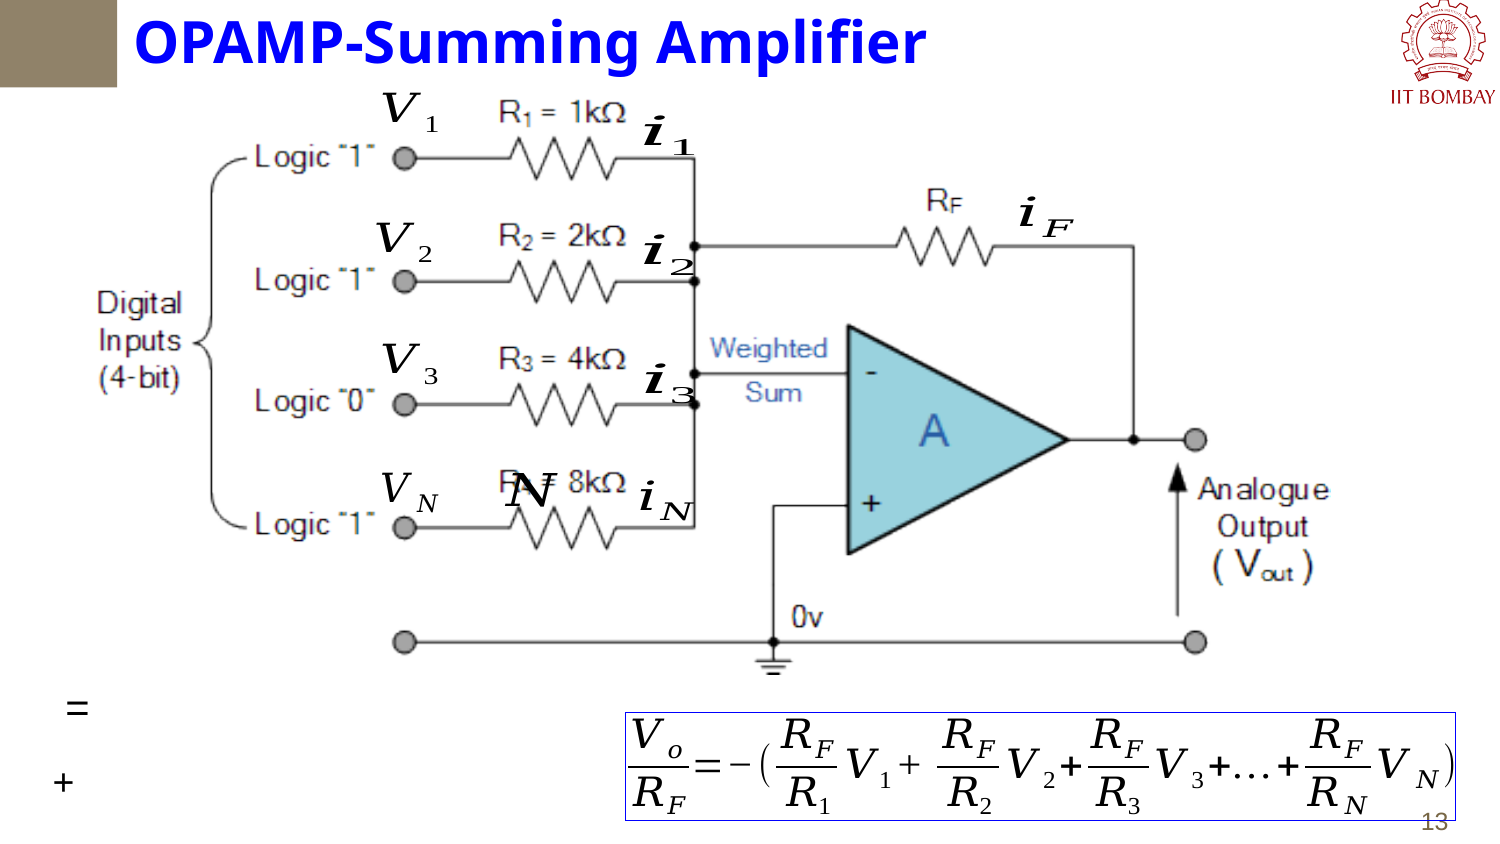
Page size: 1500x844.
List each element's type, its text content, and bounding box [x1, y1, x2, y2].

picture [1390, 0, 1496, 104]
text_box [0, 0, 118, 88]
text_box OPAMP-Summing Amplifier [118, 0, 943, 83]
picture [96, 91, 1332, 676]
text_box 13 [1406, 798, 1500, 843]
